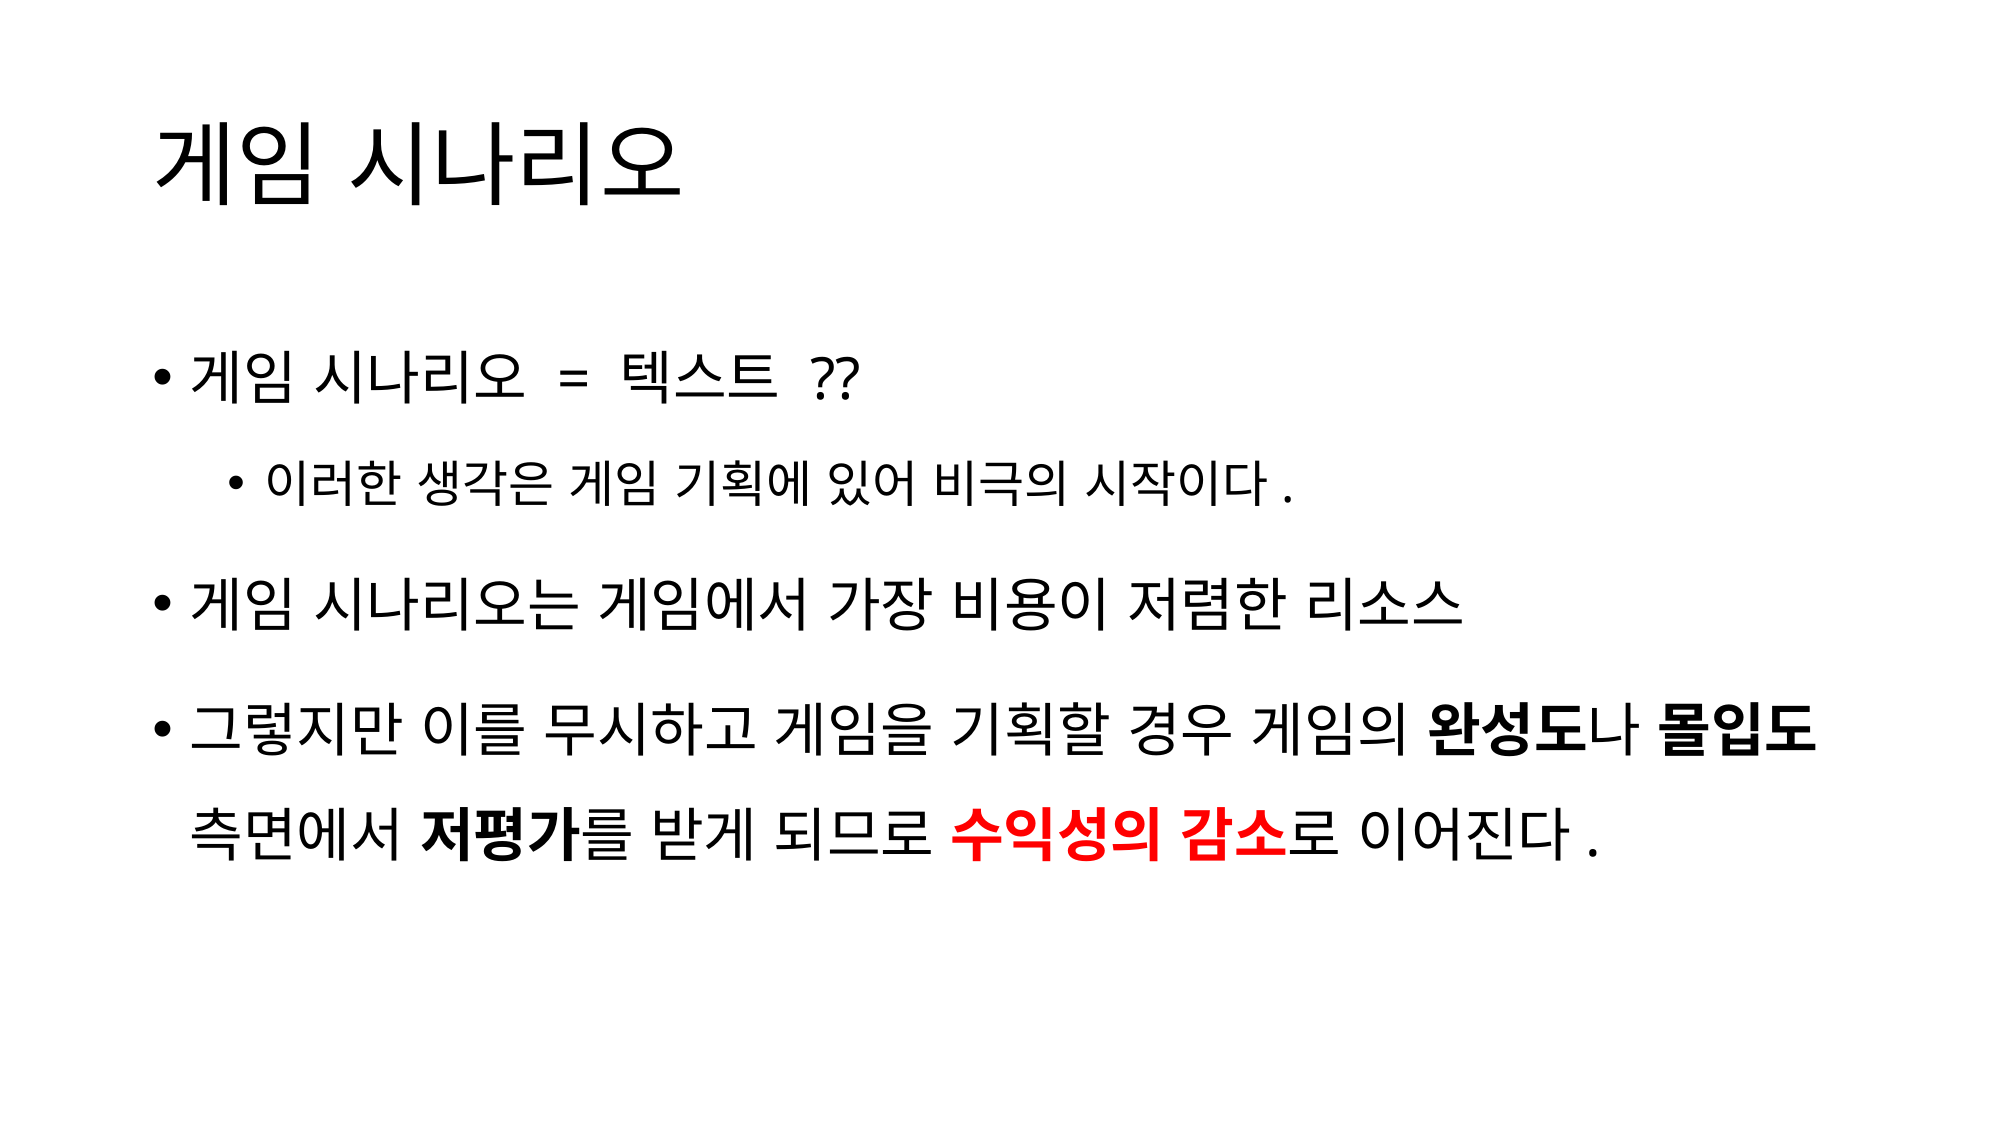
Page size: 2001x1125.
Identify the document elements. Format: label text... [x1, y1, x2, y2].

list 게임 시나리오 = 텍스트 ?? 이러한 생각은 게임 기획에 있어 비극의 시작이다. 게임 시나리오는 게임에서 가장 비용이 저렴한 리소스 그렇지만 이를 무시하고 게임을 기획할 경우 게임의 완성도나 몰입도 측면에서 저평가를 받게 되므로 수익성의 감소로 이어진다. [137, 299, 1863, 1108]
title 게임 시나리오 [137, 59, 1863, 278]
